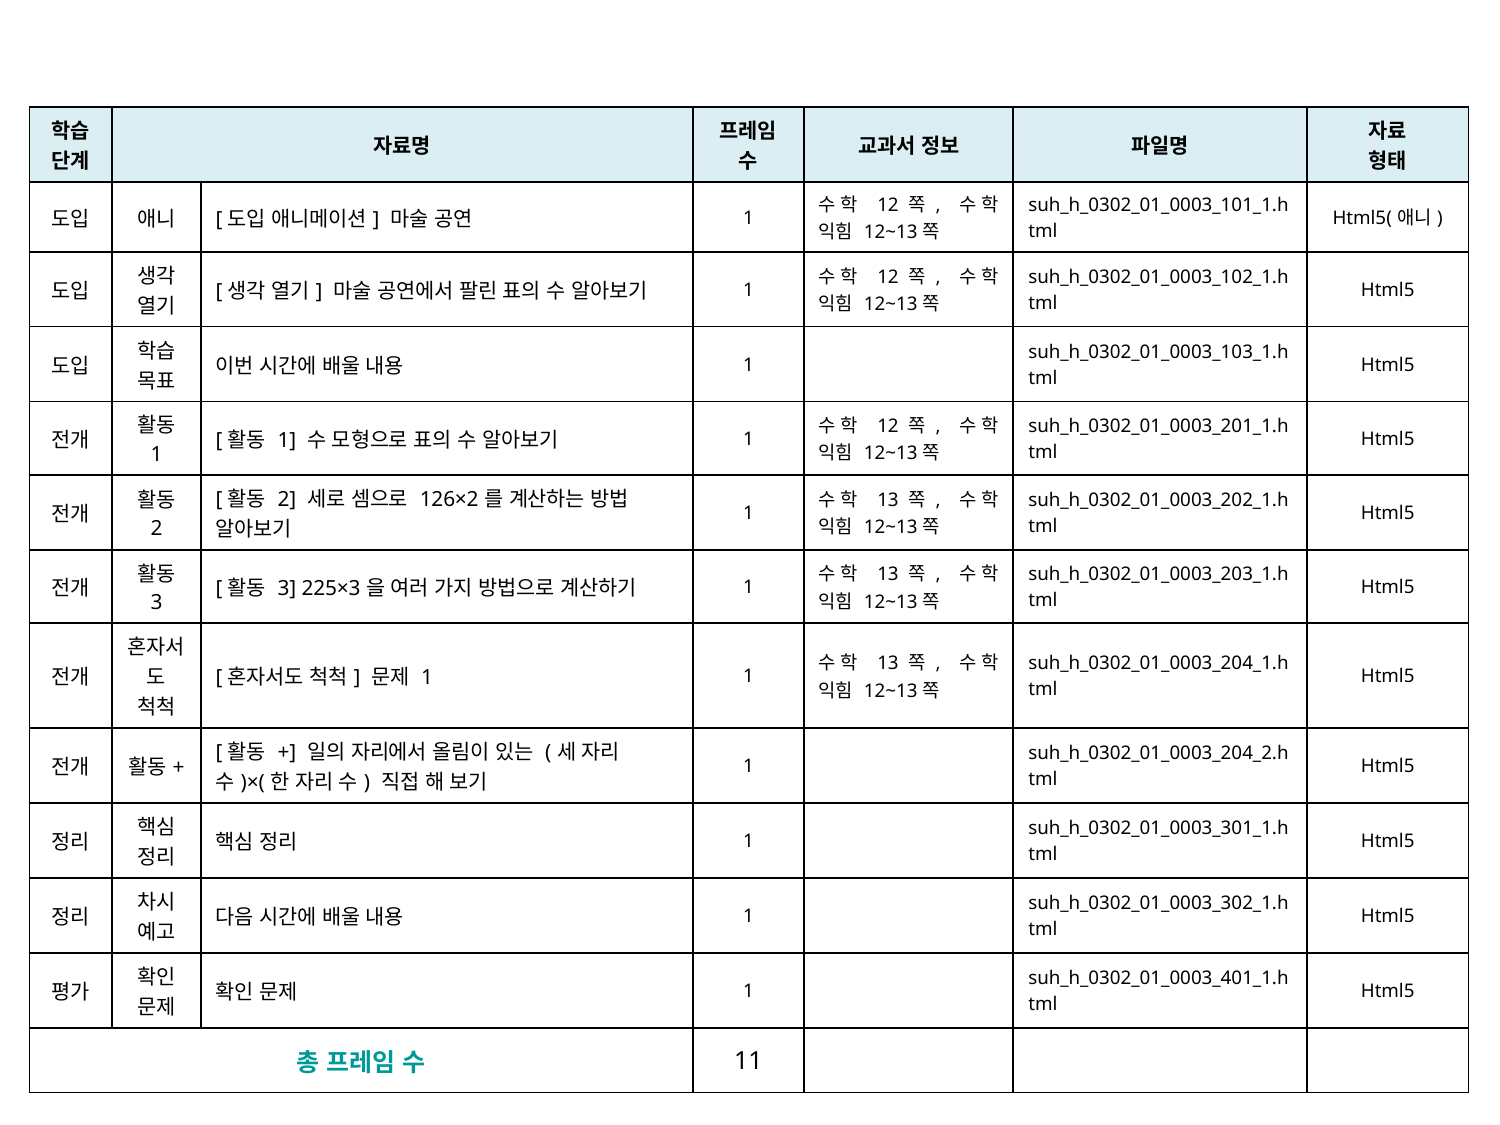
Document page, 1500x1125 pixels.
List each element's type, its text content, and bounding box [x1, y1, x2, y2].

table_cell 1 [694, 183, 803, 251]
table_cell 활동+ [113, 729, 200, 802]
table_cell 혼자서도 척척 [113, 624, 200, 727]
table_cell 활동 2 [113, 476, 200, 549]
table_cell Html5 [1308, 879, 1468, 952]
table_cell 차시 예고 [113, 879, 200, 952]
table_cell Html5 [1308, 402, 1468, 474]
table_cell 애니 [113, 183, 200, 251]
table_header 프레임 수 [694, 108, 803, 181]
table_cell [805, 729, 1012, 802]
table_cell 확인 문제 [202, 954, 692, 1027]
table_cell [도입 애니메이션] 마술 공연 [202, 183, 692, 251]
table_cell [1014, 1029, 1306, 1092]
table_cell suh_h_0302_01_0003_102_1.html [1014, 253, 1306, 326]
table_cell 1 [694, 804, 803, 877]
table_cell 전개 [30, 551, 111, 622]
table_cell [활동 3] 225×3을 여러 가지 방법으로 계산하기 [202, 551, 692, 622]
table_cell suh_h_0302_01_0003_101_1.html [1014, 183, 1306, 251]
table_cell 수학 12쪽, 수학 익힘 12~13쪽 [805, 253, 1012, 326]
table_cell 총 프레임 수 [30, 1029, 692, 1092]
table_cell Html5 [1308, 804, 1468, 877]
table_cell 정리 [30, 879, 111, 952]
table_cell 확인 문제 [113, 954, 200, 1027]
table_cell 수학 12쪽, 수학 익힘 12~13쪽 [805, 402, 1012, 474]
table_cell Html5 [1308, 327, 1468, 401]
table_header 자료 형태 [1308, 108, 1468, 181]
table_cell 수학 13쪽, 수학 익힘 12~13쪽 [805, 476, 1012, 549]
table_cell Html5(애니) [1308, 183, 1468, 251]
table_cell [활동 1] 수 모형으로 표의 수 알아보기 [202, 402, 692, 474]
table_cell [1308, 1029, 1468, 1092]
table_cell suh_h_0302_01_0003_204_2.html [1014, 729, 1306, 802]
table_cell suh_h_0302_01_0003_302_1.html [1014, 879, 1306, 952]
table_cell Html5 [1308, 729, 1468, 802]
table_cell [혼자서도 척척] 문제 1 [202, 624, 692, 727]
table_cell 전개 [30, 624, 111, 727]
table_cell 전개 [30, 476, 111, 549]
table_cell 1 [694, 327, 803, 401]
table_cell 도입 [30, 183, 111, 251]
table_cell 학습 목표 [113, 327, 200, 401]
table_cell Html5 [1308, 954, 1468, 1027]
table_cell Html5 [1308, 551, 1468, 622]
table_cell [805, 804, 1012, 877]
table_header 자료명 [113, 108, 692, 181]
table_cell 수학 12쪽, 수학 익힘 12~13쪽 [805, 183, 1012, 251]
table_cell suh_h_0302_01_0003_204_1.html [1014, 624, 1306, 727]
table_cell Html5 [1308, 476, 1468, 549]
table_cell 1 [694, 551, 803, 622]
table_cell suh_h_0302_01_0003_201_1.html [1014, 402, 1306, 474]
table_cell suh_h_0302_01_0003_203_1.html [1014, 551, 1306, 622]
table_cell suh_h_0302_01_0003_103_1.html [1014, 327, 1306, 401]
table_cell 핵심 정리 [202, 804, 692, 877]
table_header 학습 단계 [30, 108, 111, 181]
table_cell 11 [694, 1029, 803, 1092]
table_cell 도입 [30, 253, 111, 326]
table_cell 1 [694, 729, 803, 802]
table_cell 다음 시간에 배울 내용 [202, 879, 692, 952]
table_cell 핵심 정리 [113, 804, 200, 877]
table_cell 도입 [30, 327, 111, 401]
table_cell Html5 [1308, 624, 1468, 727]
table_cell suh_h_0302_01_0003_401_1.html [1014, 954, 1306, 1027]
table_cell 1 [694, 624, 803, 727]
table_cell suh_h_0302_01_0003_202_1.html [1014, 476, 1306, 549]
table_cell 1 [694, 253, 803, 326]
table_cell [활동 +] 일의 자리에서 올림이 있는 (세 자리 수)×(한 자리 수) 직접 해 보기 [202, 729, 692, 802]
table_cell 활동 1 [113, 402, 200, 474]
table_cell 평가 [30, 954, 111, 1027]
table_cell 이번 시간에 배울 내용 [202, 327, 692, 401]
table_header 파일명 [1014, 108, 1306, 181]
table_cell 1 [694, 476, 803, 549]
table_cell [활동 2] 세로 셈으로 126×2를 계산하는 방법 알아보기 [202, 476, 692, 549]
table_cell [805, 1029, 1012, 1092]
table_cell 생각 열기 [113, 253, 200, 326]
table_cell 1 [694, 402, 803, 474]
table_cell [805, 954, 1012, 1027]
table_cell 전개 [30, 729, 111, 802]
table_cell [생각 열기] 마술 공연에서 팔린 표의 수 알아보기 [202, 253, 692, 326]
table_cell Html5 [1308, 253, 1468, 326]
table_cell 1 [694, 954, 803, 1027]
table_cell 전개 [30, 402, 111, 474]
table_cell 정리 [30, 804, 111, 877]
table_cell 1 [694, 879, 803, 952]
table_cell 수학 13쪽, 수학 익힘 12~13쪽 [805, 551, 1012, 622]
table_header 교과서 정보 [805, 108, 1012, 181]
table_cell [805, 327, 1012, 401]
table_cell 활동 3 [113, 551, 200, 622]
table_cell 수학 13쪽, 수학 익힘 12~13쪽 [805, 624, 1012, 727]
table_cell [805, 879, 1012, 952]
table_cell suh_h_0302_01_0003_301_1.html [1014, 804, 1306, 877]
